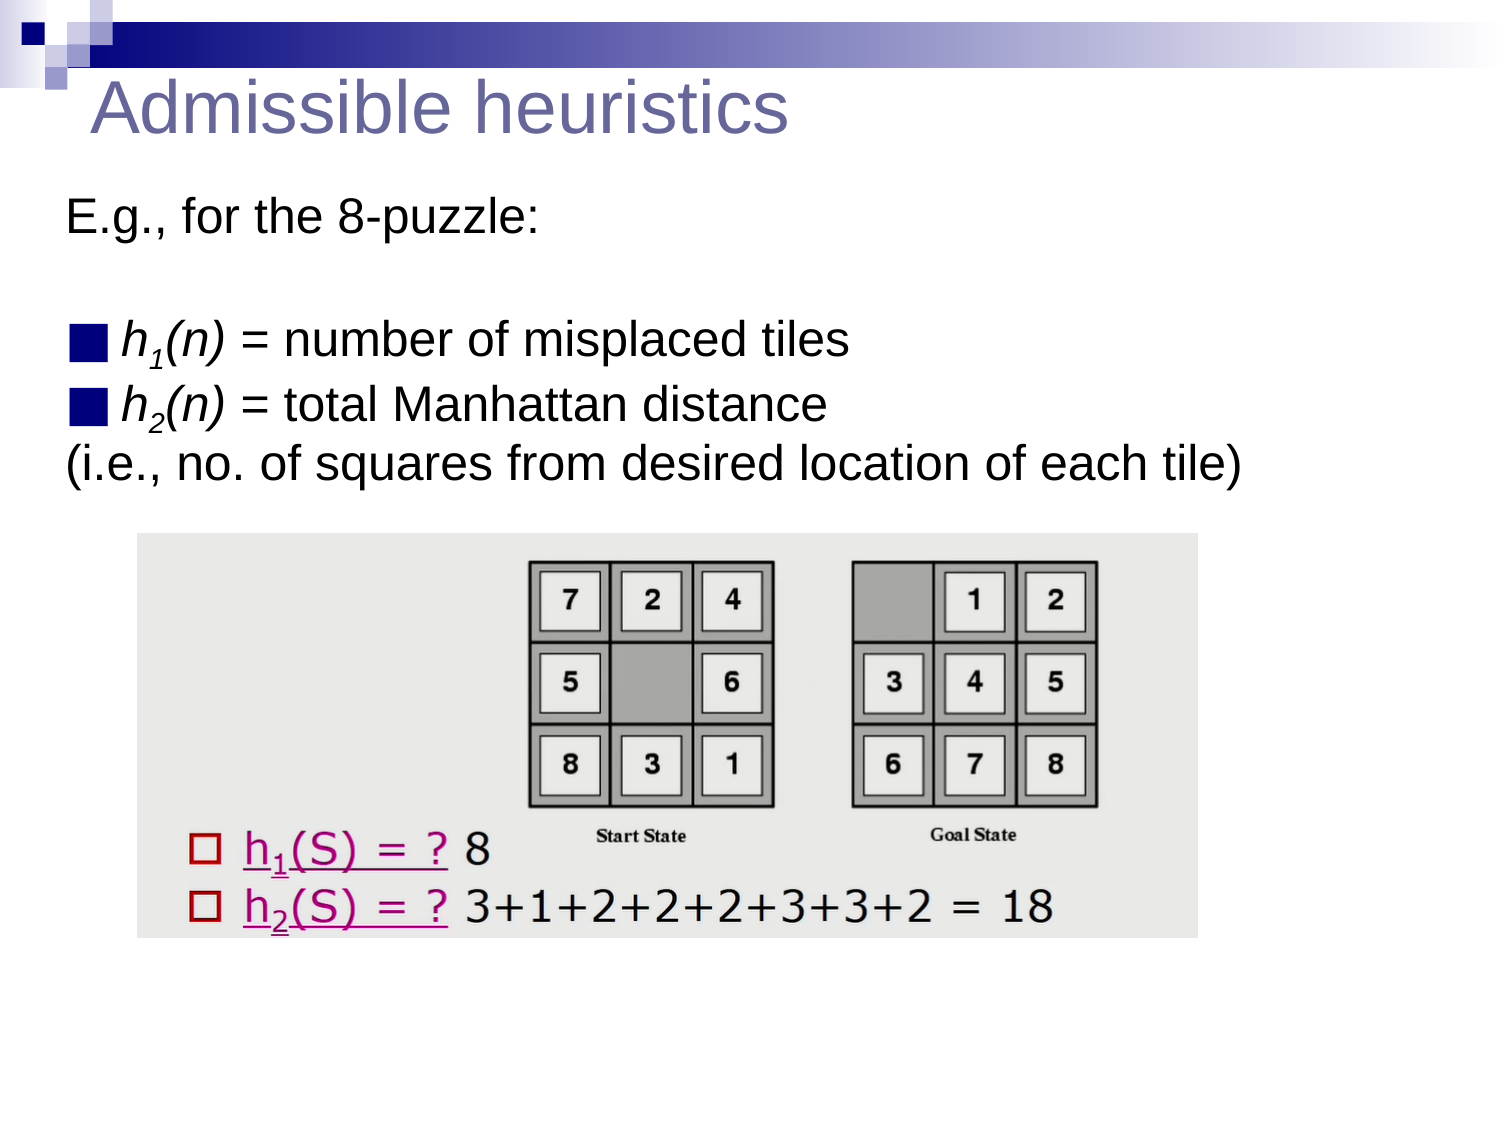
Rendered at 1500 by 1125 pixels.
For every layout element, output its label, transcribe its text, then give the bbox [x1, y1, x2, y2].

title Admissible heuristics [75, 45, 1425, 163]
picture [136, 533, 1198, 939]
list E.g., for the 8-puzzle: h1(n) = number of misplaced tiles h2(n) = total Manhattan distance (i.e., no. of squares from desired location of each tile) [50, 187, 1463, 1125]
